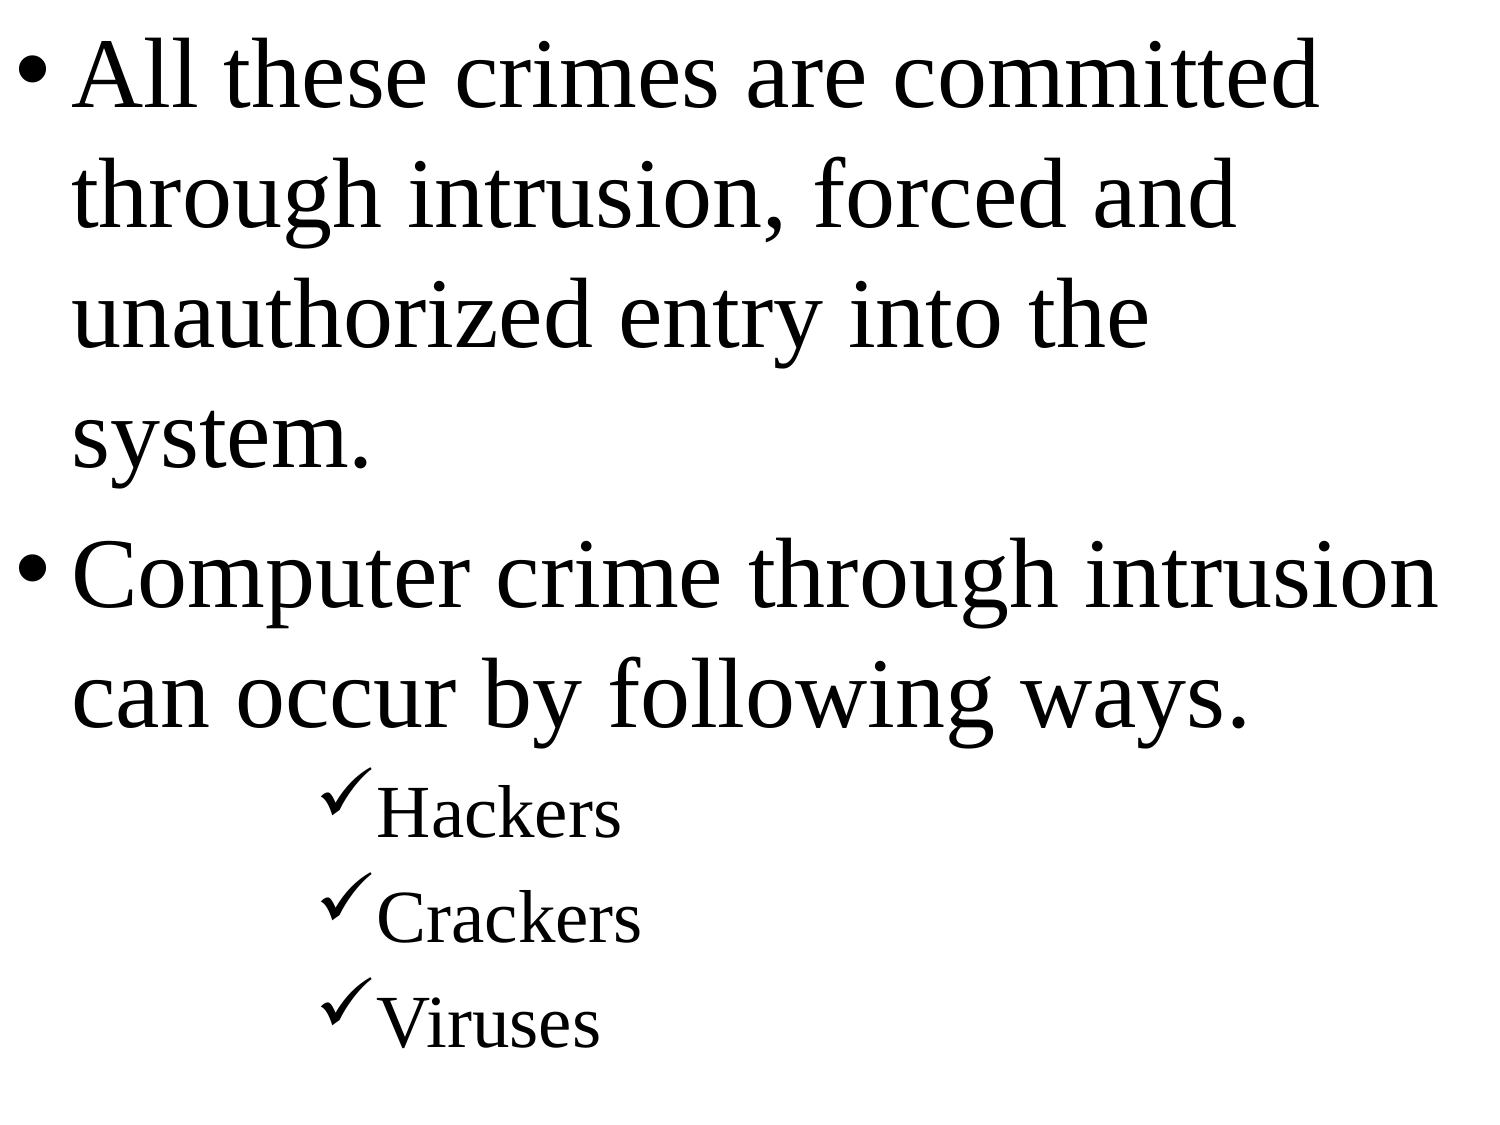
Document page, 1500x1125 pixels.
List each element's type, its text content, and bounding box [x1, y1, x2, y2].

list All these crimes are committed through intrusion, forced and unauthorized entry into the system. Computer crime through intrusion can occur by following ways. Hackers Crackers Viruses [0, 0, 1475, 1125]
